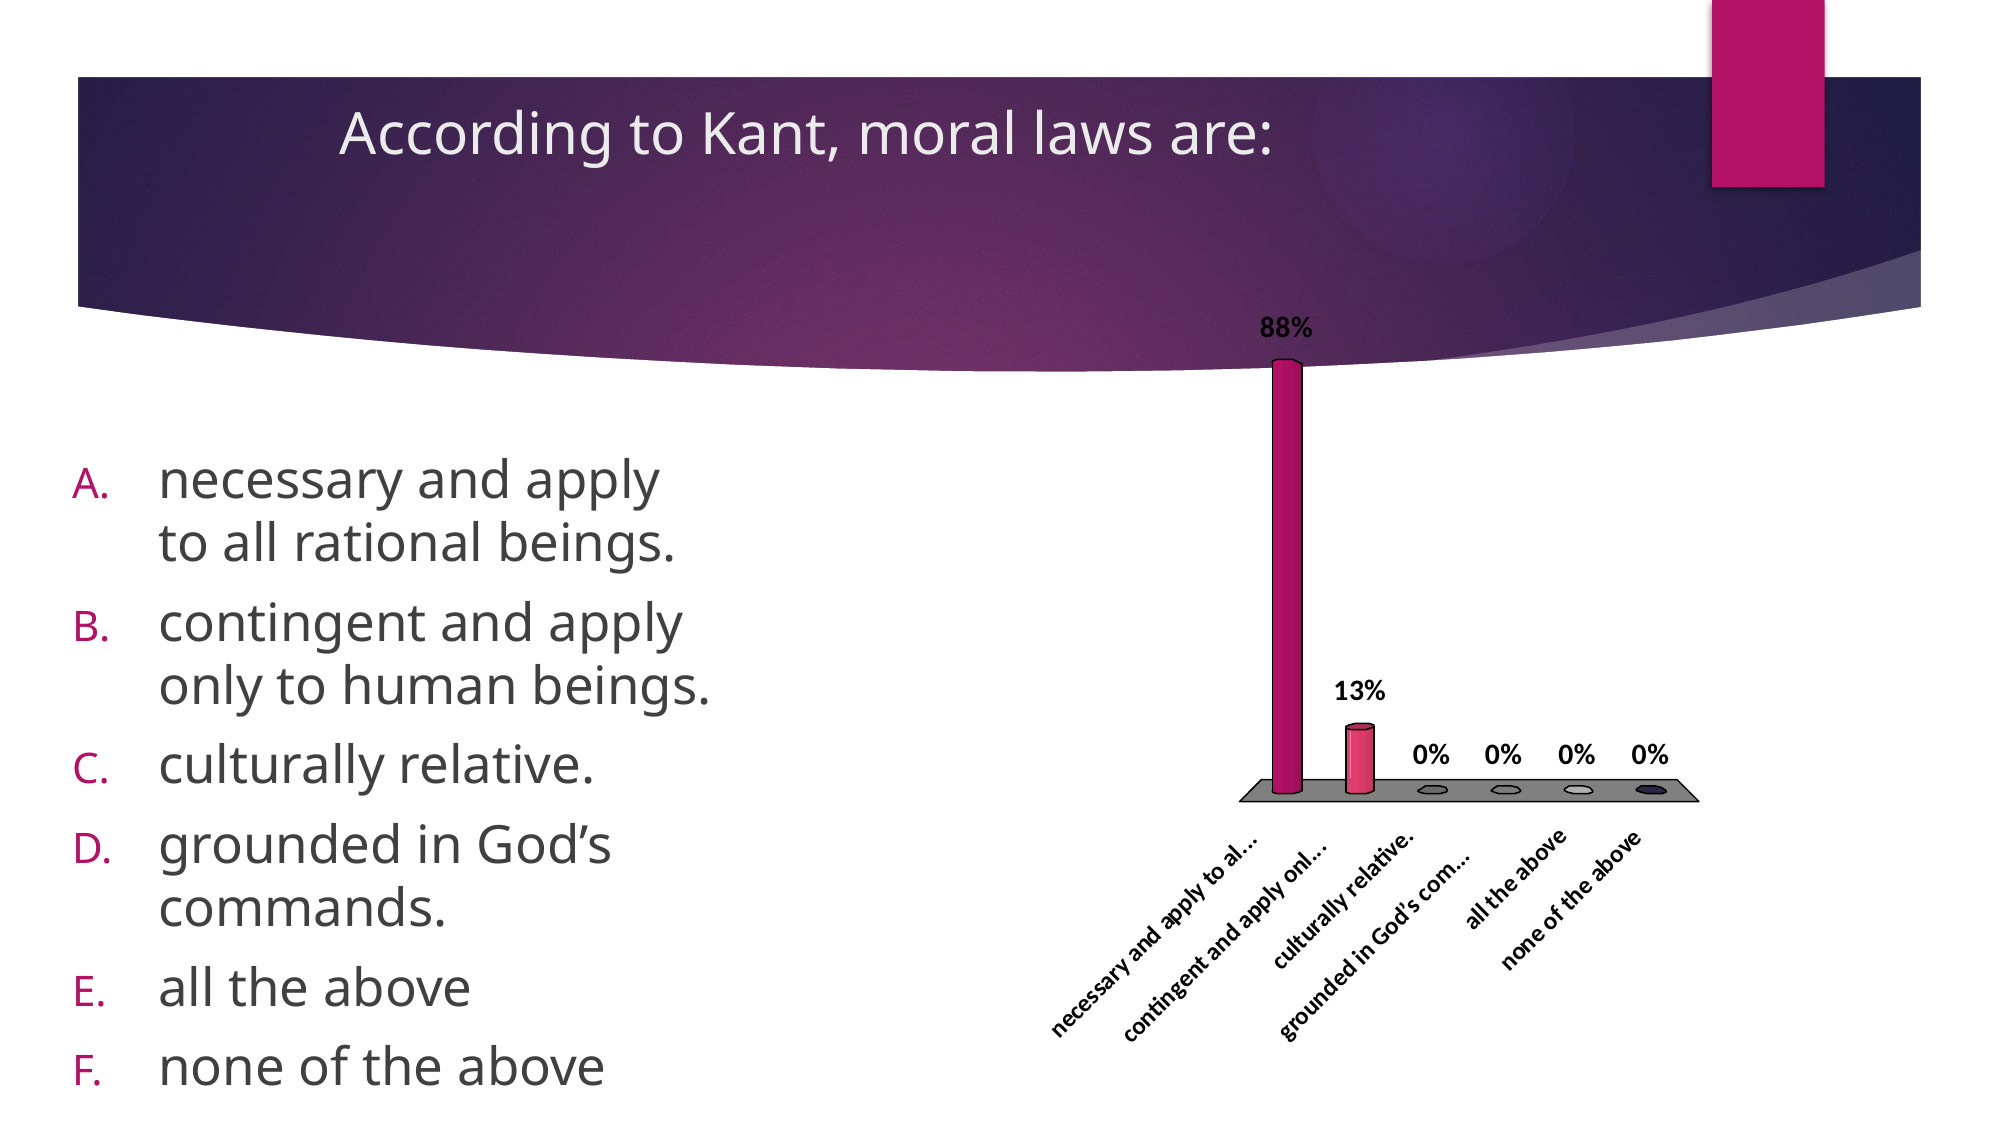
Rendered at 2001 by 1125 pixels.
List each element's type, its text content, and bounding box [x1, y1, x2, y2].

title According to Kant, moral laws are: [324, 45, 1668, 218]
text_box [989, 262, 1740, 1107]
list necessary and apply to all rational beings. contingent and apply only to human beings. culturally relative. grounded in God’s commands. all the above none of the above [57, 438, 733, 1125]
